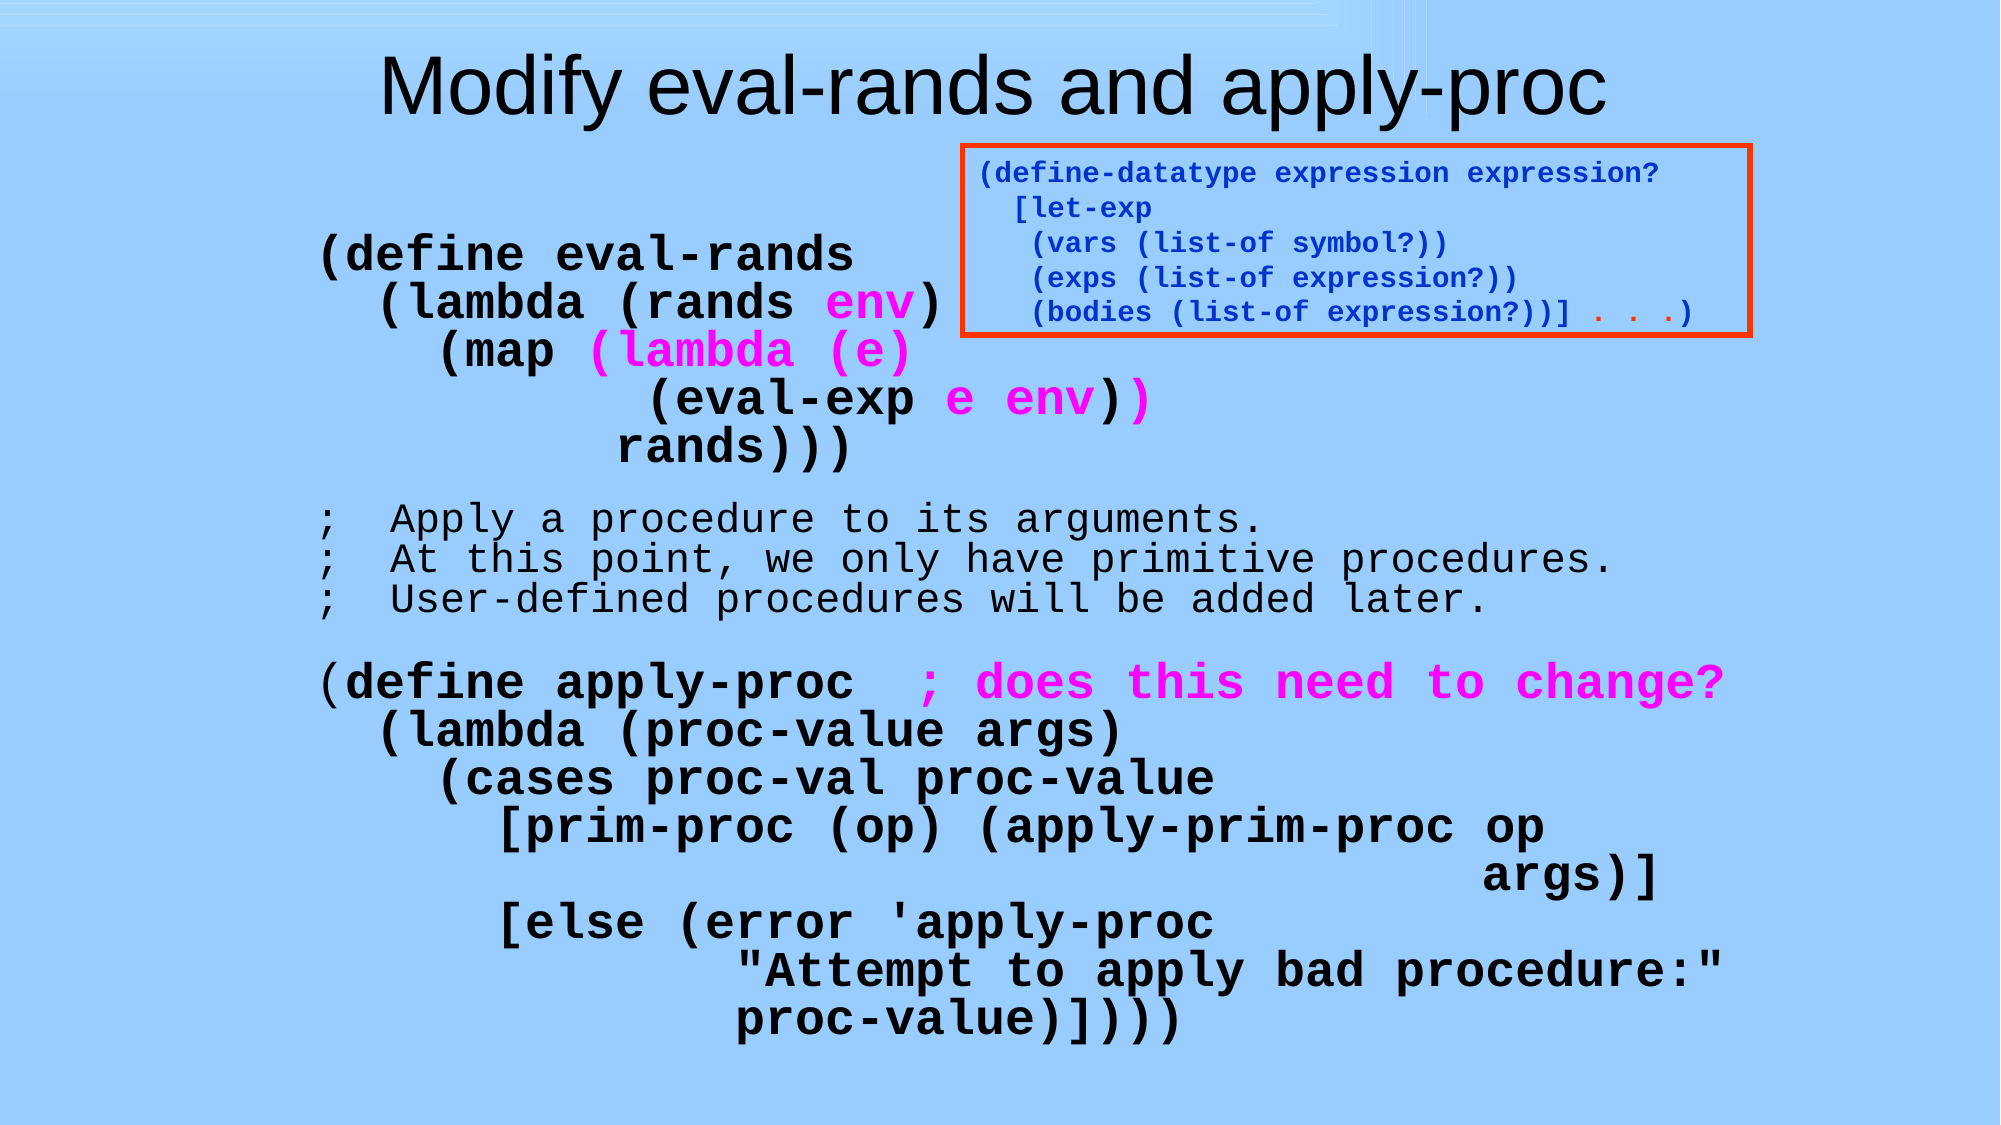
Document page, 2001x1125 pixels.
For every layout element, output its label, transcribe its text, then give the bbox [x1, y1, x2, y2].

list (define eval-rands (lambda (rands env) (map (lambda (e) (eval-exp e env)) rands))) ; Apply a procedure to its arguments. ; At this point, we only have primitive procedures. ; User-defined procedures will be added later. (define apply-proc ; does this need to change? (lambda (proc-value args) (cases proc-val proc-value [prim-proc (op) (apply-prim-proc op args)] [else (error 'apply-proc "Attempt to apply bad procedure:" proc-value)]))) [299, 224, 1751, 1038]
text_box (define-datatype expression expression? [let-exp (vars (list-of symbol?)) (exps (list-of expression?)) (bodies (list-of expression?))] . . .) [962, 145, 1750, 336]
title Modify eval-rands and apply-proc [274, 49, 1713, 113]
